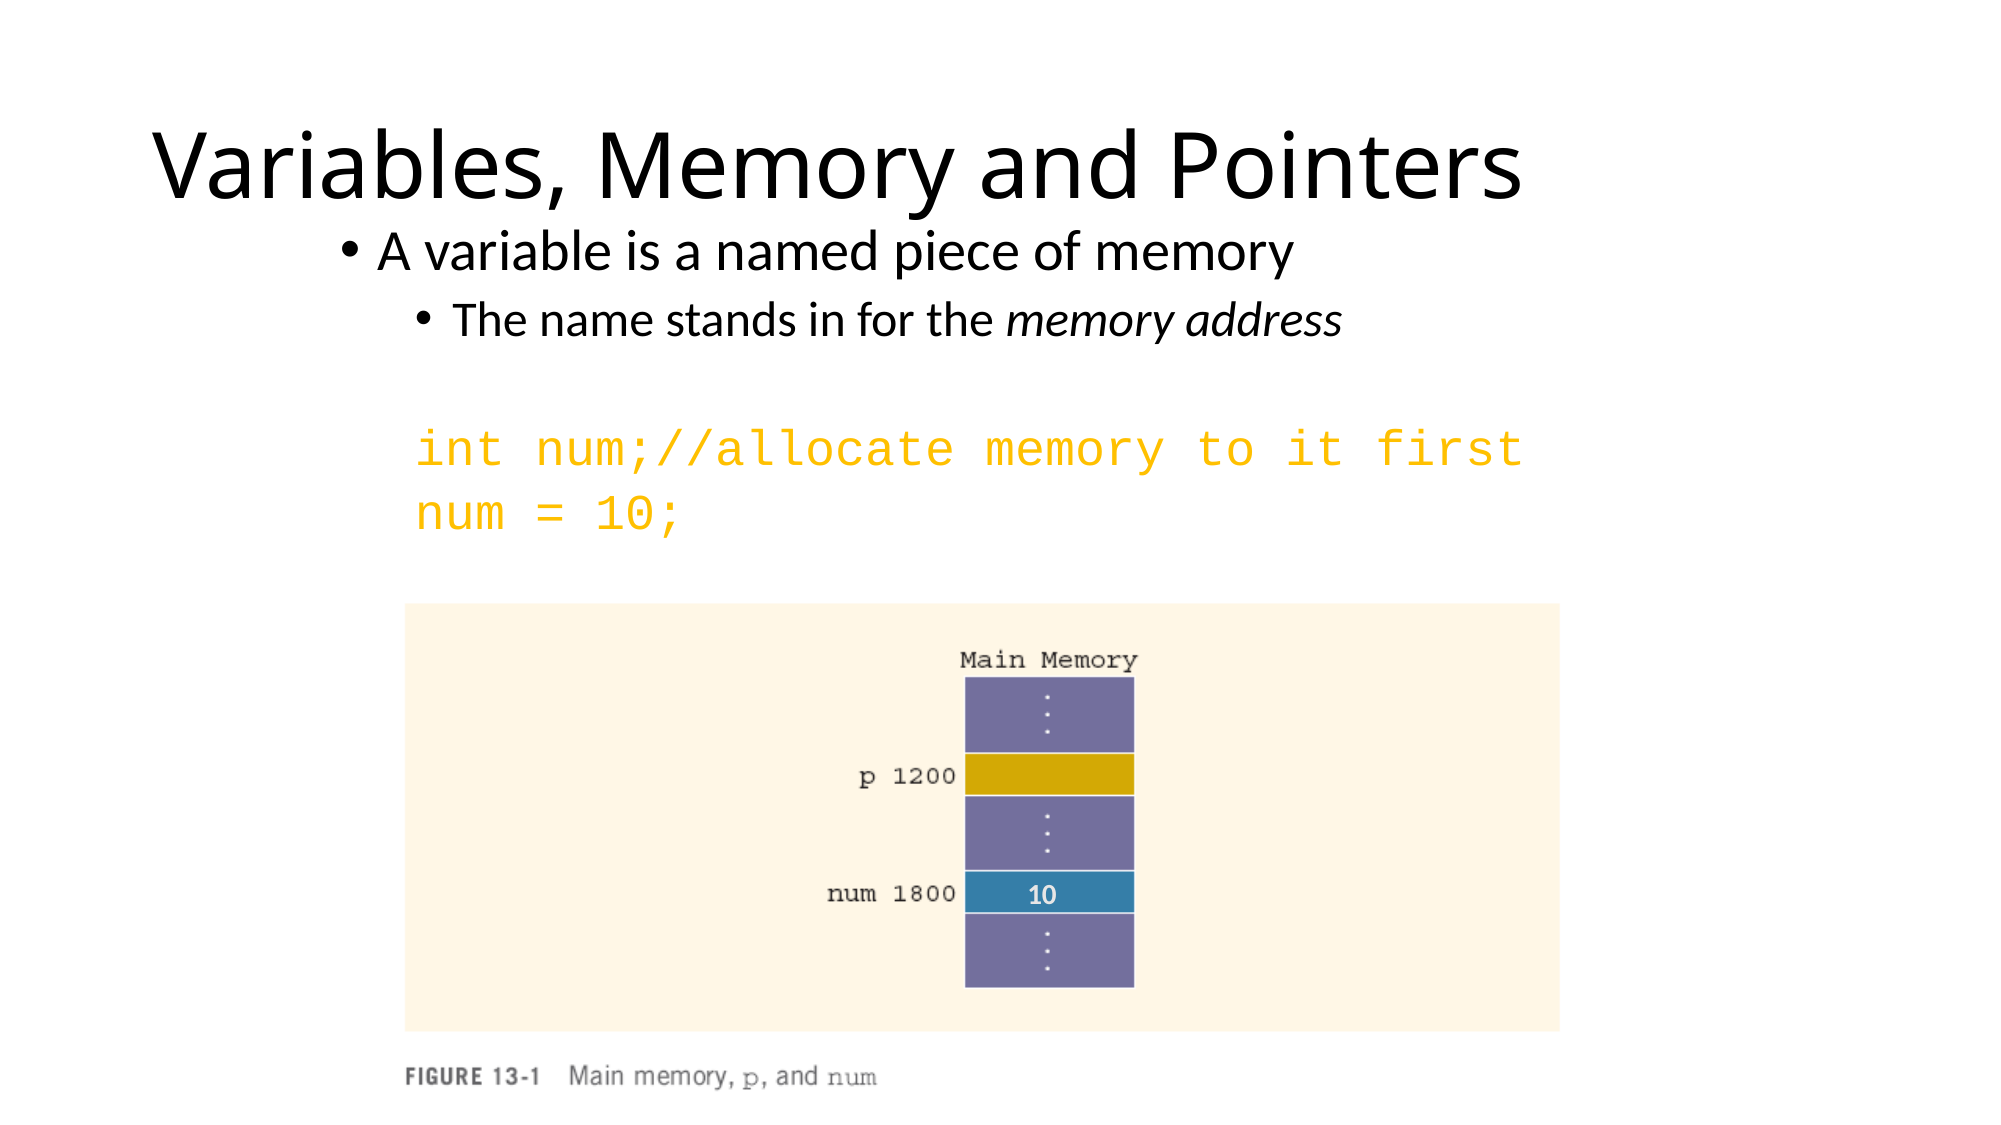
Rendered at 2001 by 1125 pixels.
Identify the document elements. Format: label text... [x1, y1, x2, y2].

title Variables, Memory and Pointers [137, 59, 1863, 278]
list A variable is a named piece of memory The name stands in for the memory address int num;//allocate memory to it first num = 10; [324, 212, 1675, 1050]
picture [399, 599, 1571, 1096]
